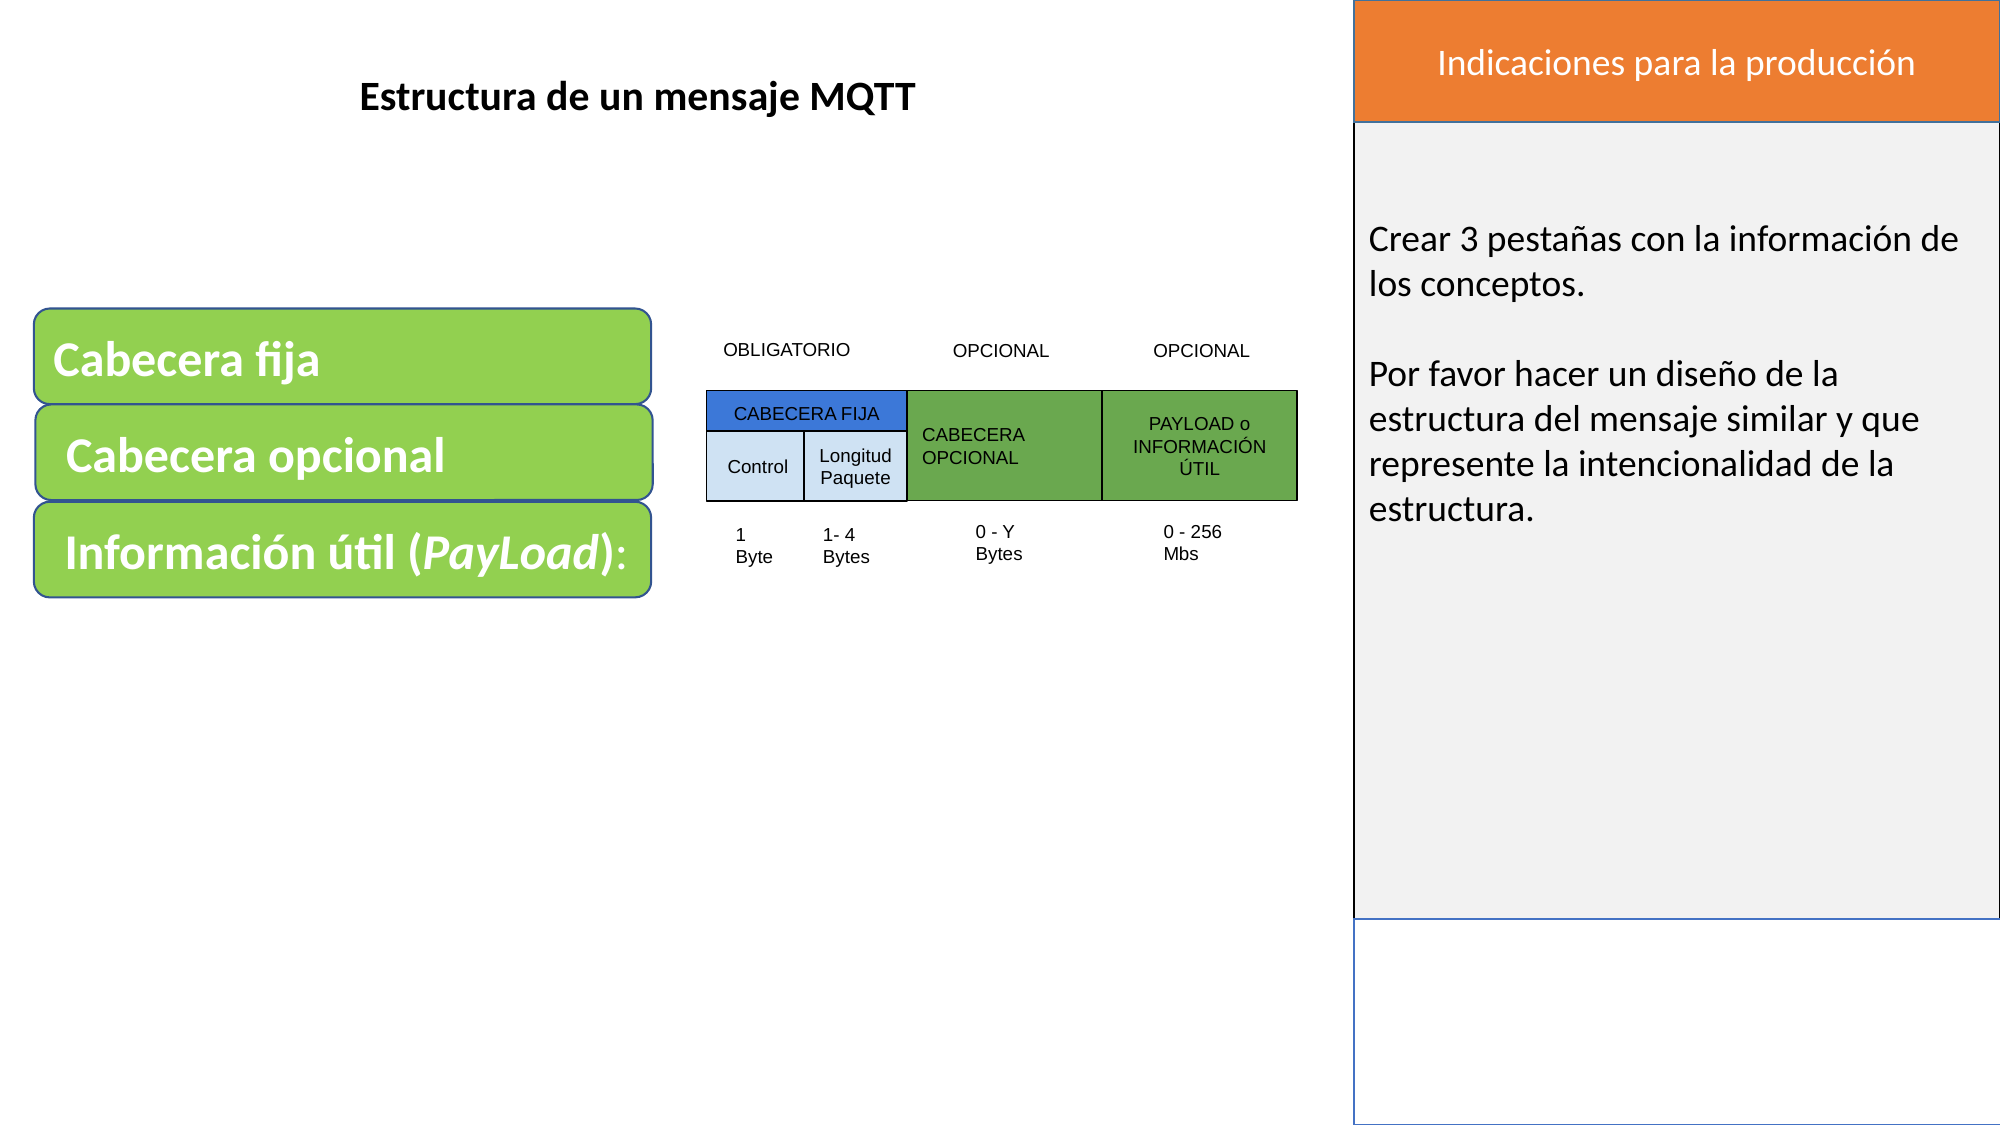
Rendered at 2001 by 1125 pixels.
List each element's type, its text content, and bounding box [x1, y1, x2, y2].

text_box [706, 326, 1298, 584]
text_box Indicaciones para la producción [1353, 0, 2000, 122]
text_box Información útil (PayLoad): [32, 500, 653, 599]
text_box [1353, 701, 2000, 918]
text_box Estructura de un mensaje MQTT [84, 60, 1191, 126]
text_box Cabecera fija [32, 307, 653, 405]
text_box Cabecera opcional [34, 403, 654, 501]
text_box [1353, 918, 2000, 1125]
text_box [1353, 122, 2000, 206]
text_box Crear 3 pestañas con la información de los conceptos. Por favor hacer un diseño de la estructura del mensaje similar y que represente la intencionalidad de la estructura. [1353, 206, 2000, 701]
